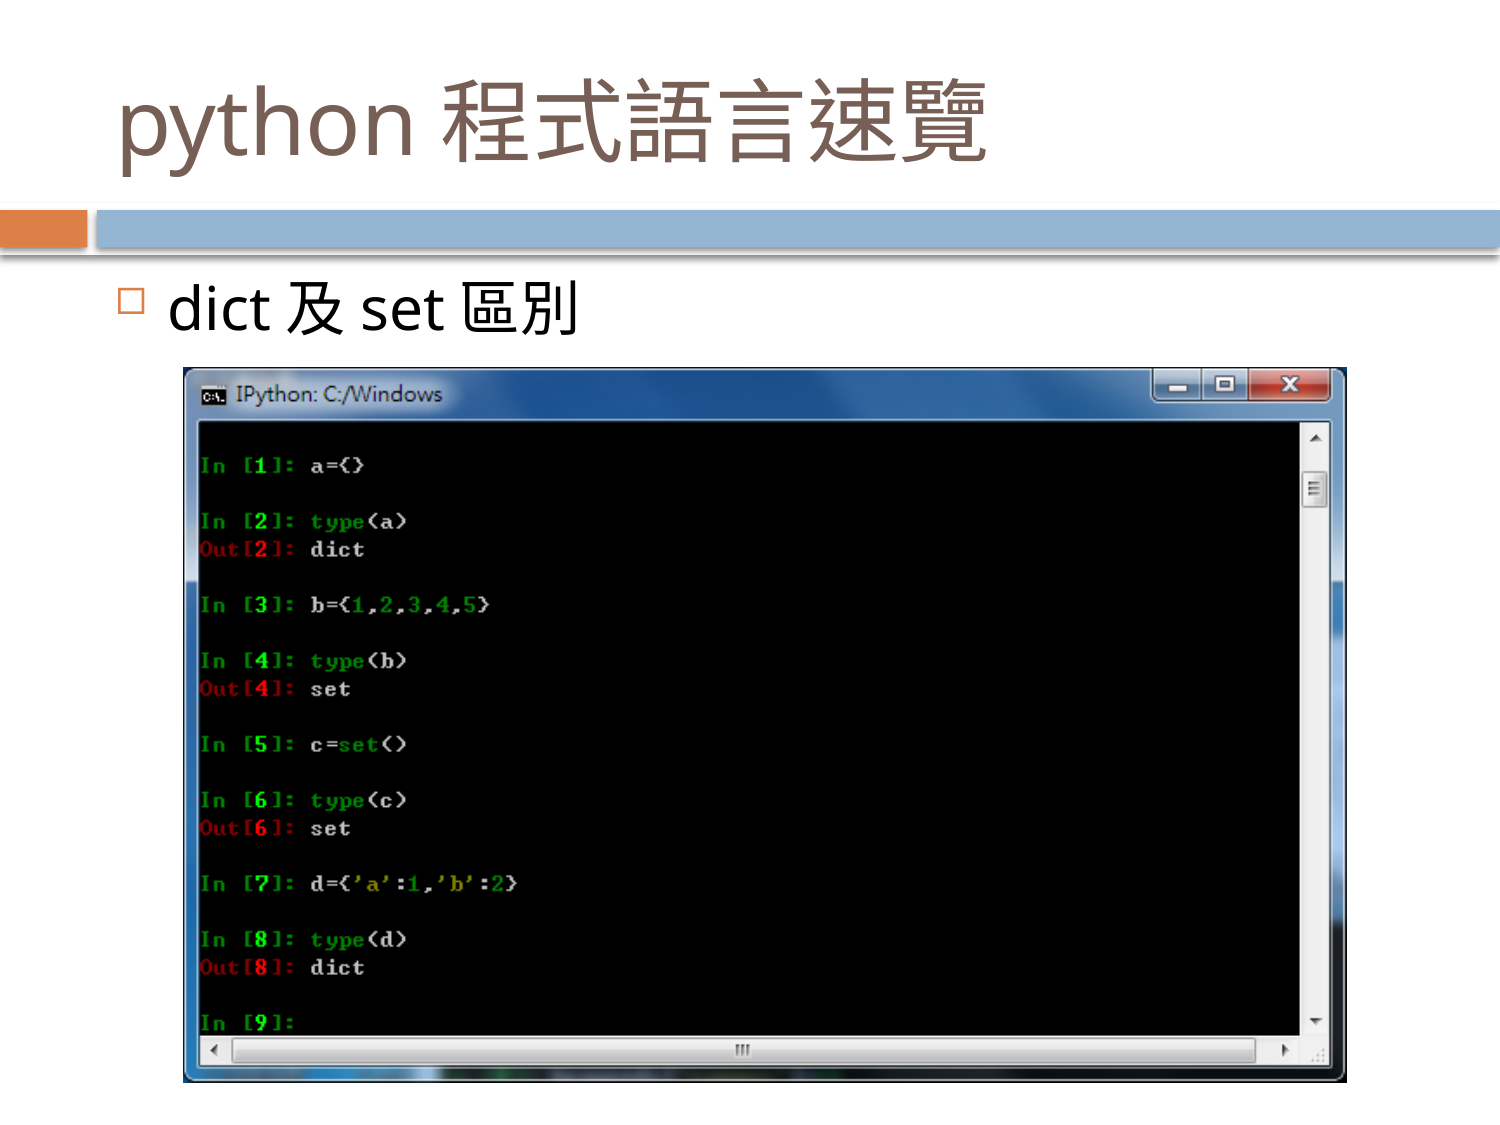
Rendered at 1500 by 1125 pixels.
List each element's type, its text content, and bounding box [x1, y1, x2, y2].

picture [182, 366, 1348, 1083]
title python程式語言速覽 [100, 37, 1438, 200]
list dict及set區別 [100, 262, 1438, 1000]
